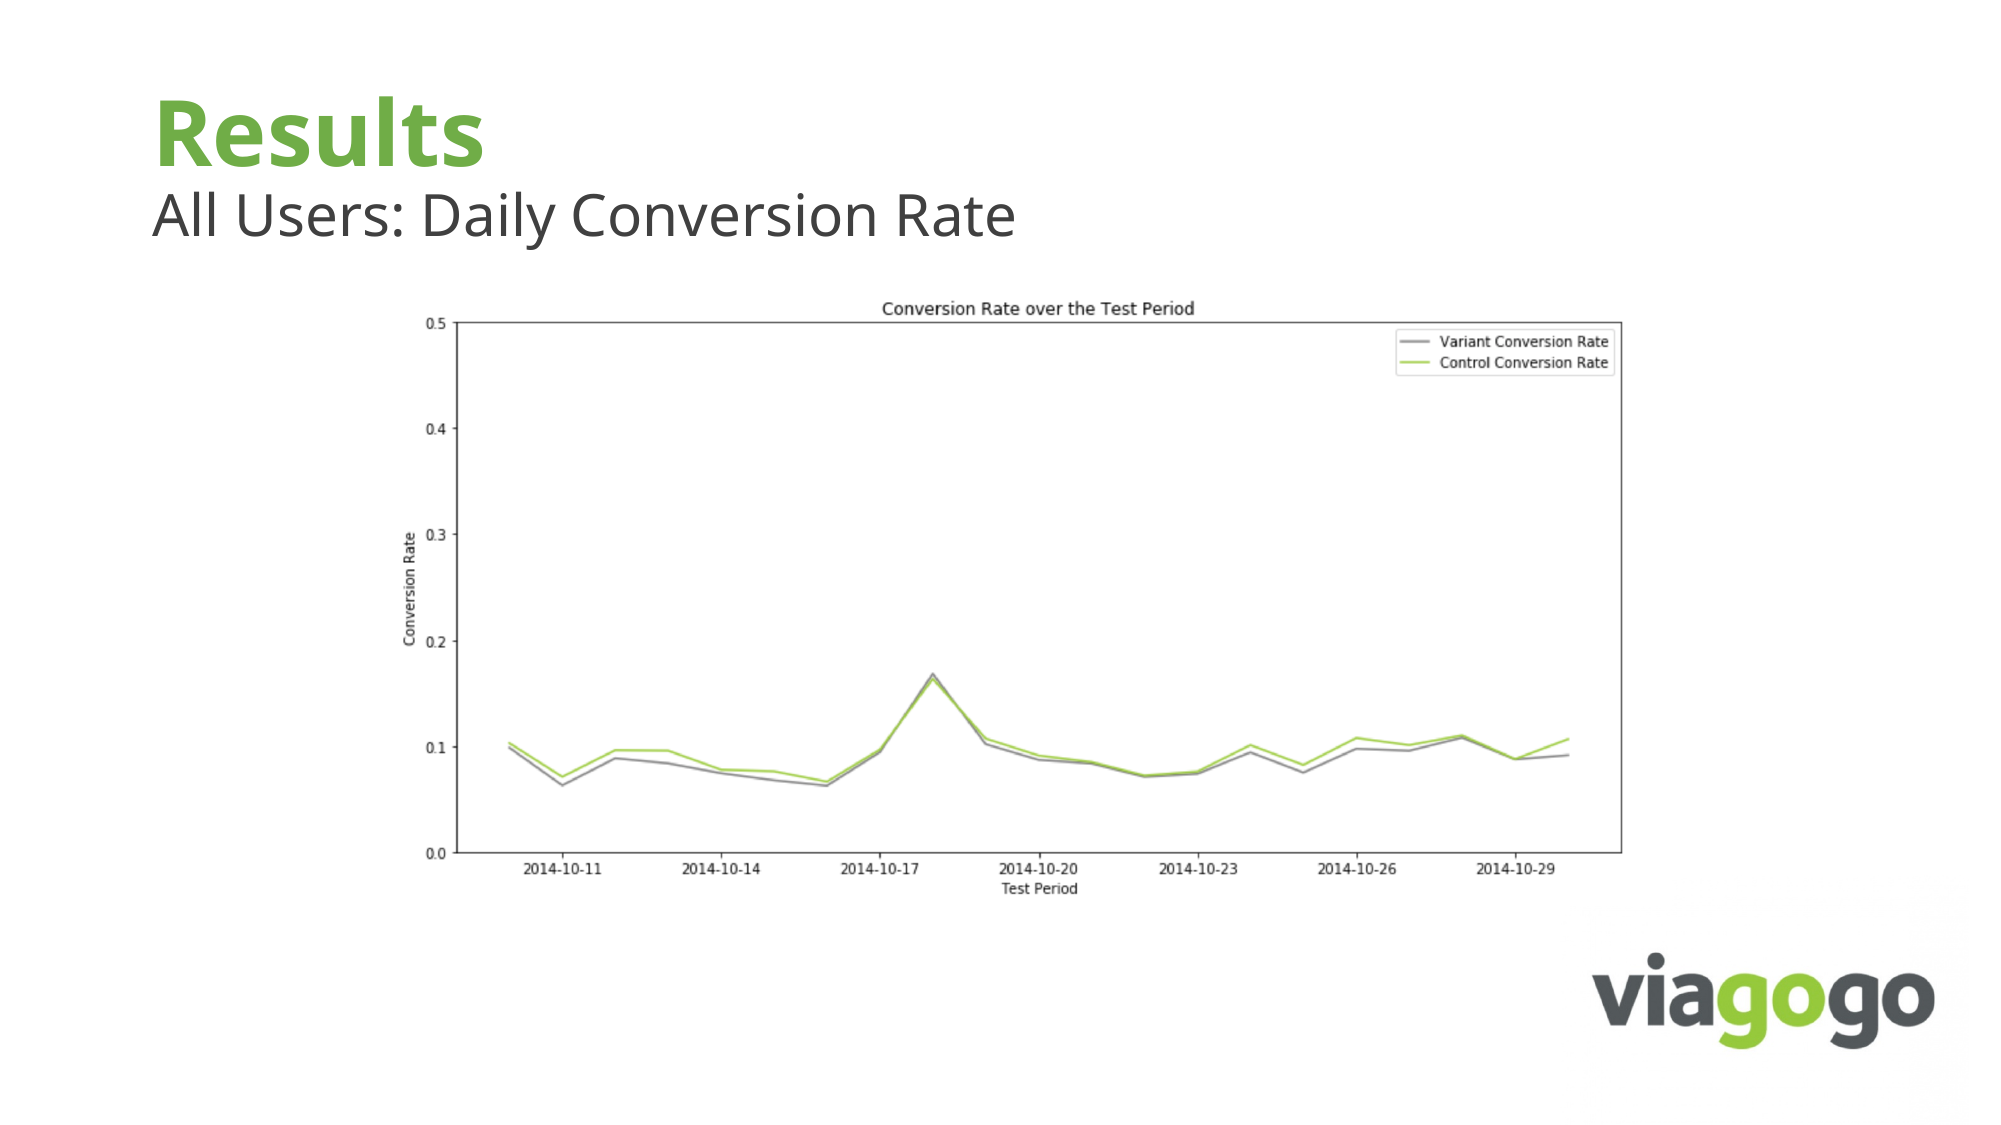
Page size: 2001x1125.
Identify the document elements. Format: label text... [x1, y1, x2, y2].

picture [385, 277, 1969, 1125]
title Results All Users: Daily Conversion Rate [137, 59, 1863, 278]
